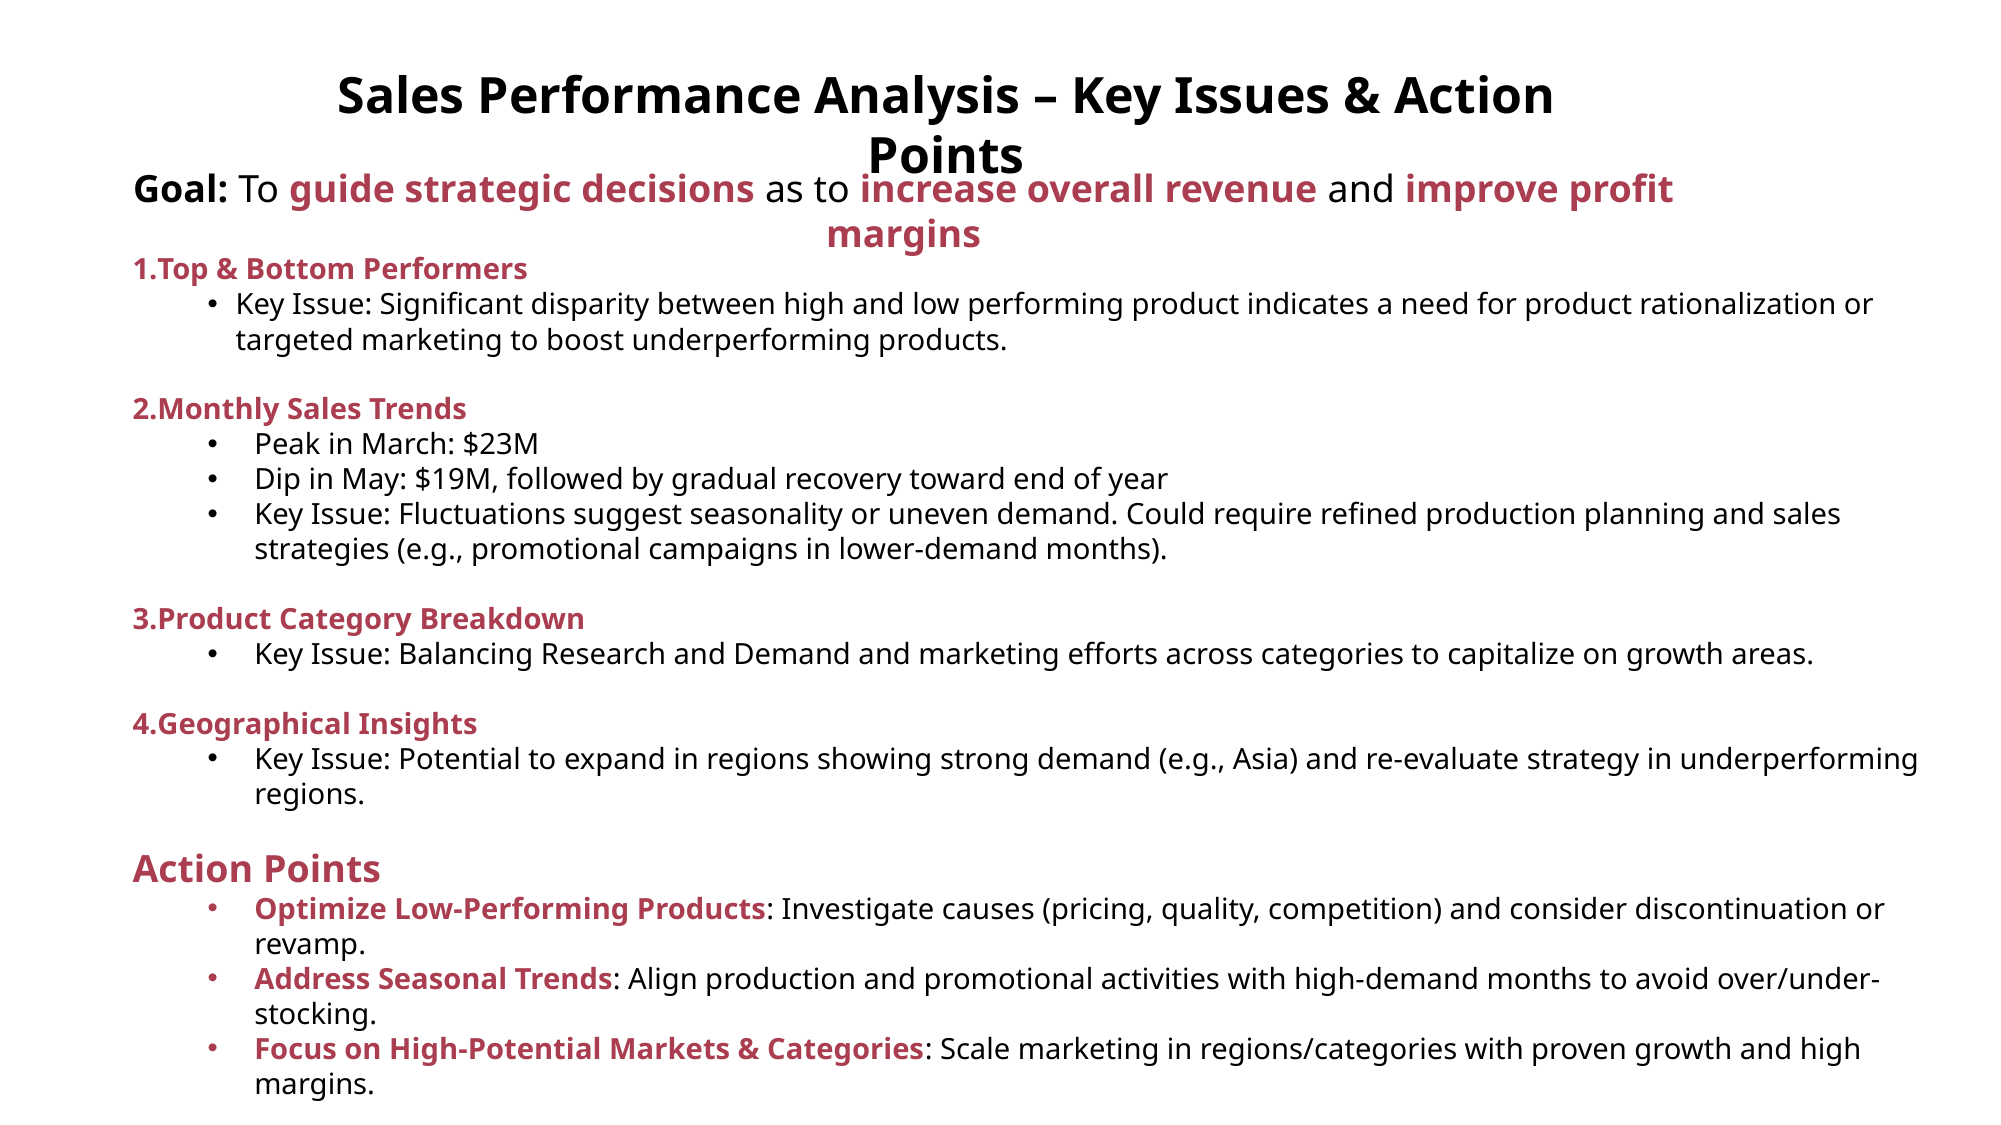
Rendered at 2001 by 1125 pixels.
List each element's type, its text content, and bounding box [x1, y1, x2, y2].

text_box Top & Bottom Performers Key Issue: Significant disparity between high and low performing product indicates a need for product rationalization or targeted marketing to boost underperforming products. Monthly Sales Trends Peak in March: $23M Dip in May: $19M, followed by gradual recovery toward end of year Key Issue: Fluctuations suggest seasonality or uneven demand. Could require refined production planning and sales strategies (e.g., promotional campaigns in lower-demand months). Product Category Breakdown Key Issue: Balancing Research and Demand and marketing efforts across categories to capitalize on growth areas. Geographical Insights Key Issue: Potential to expand in regions showing strong demand (e.g., Asia) and re-evaluate strategy in underperforming regions. Action Points Optimize Low-Performing Products: Investigate causes (pricing, quality, competition) and consider discontinuation or revamp. Address Seasonal Trends: Align production and promotional activities with high-demand months to avoid over/under-stocking. Focus on High-Potential Markets & Categories: Scale marketing in regions/categories with proven growth and high margins. [117, 243, 1952, 1125]
text_box Sales Performance Analysis – Key Issues & Action Points [286, 56, 1607, 157]
text_box Goal: To guide strategic decisions as to increase overall revenue and improve profit margins [117, 157, 1690, 243]
